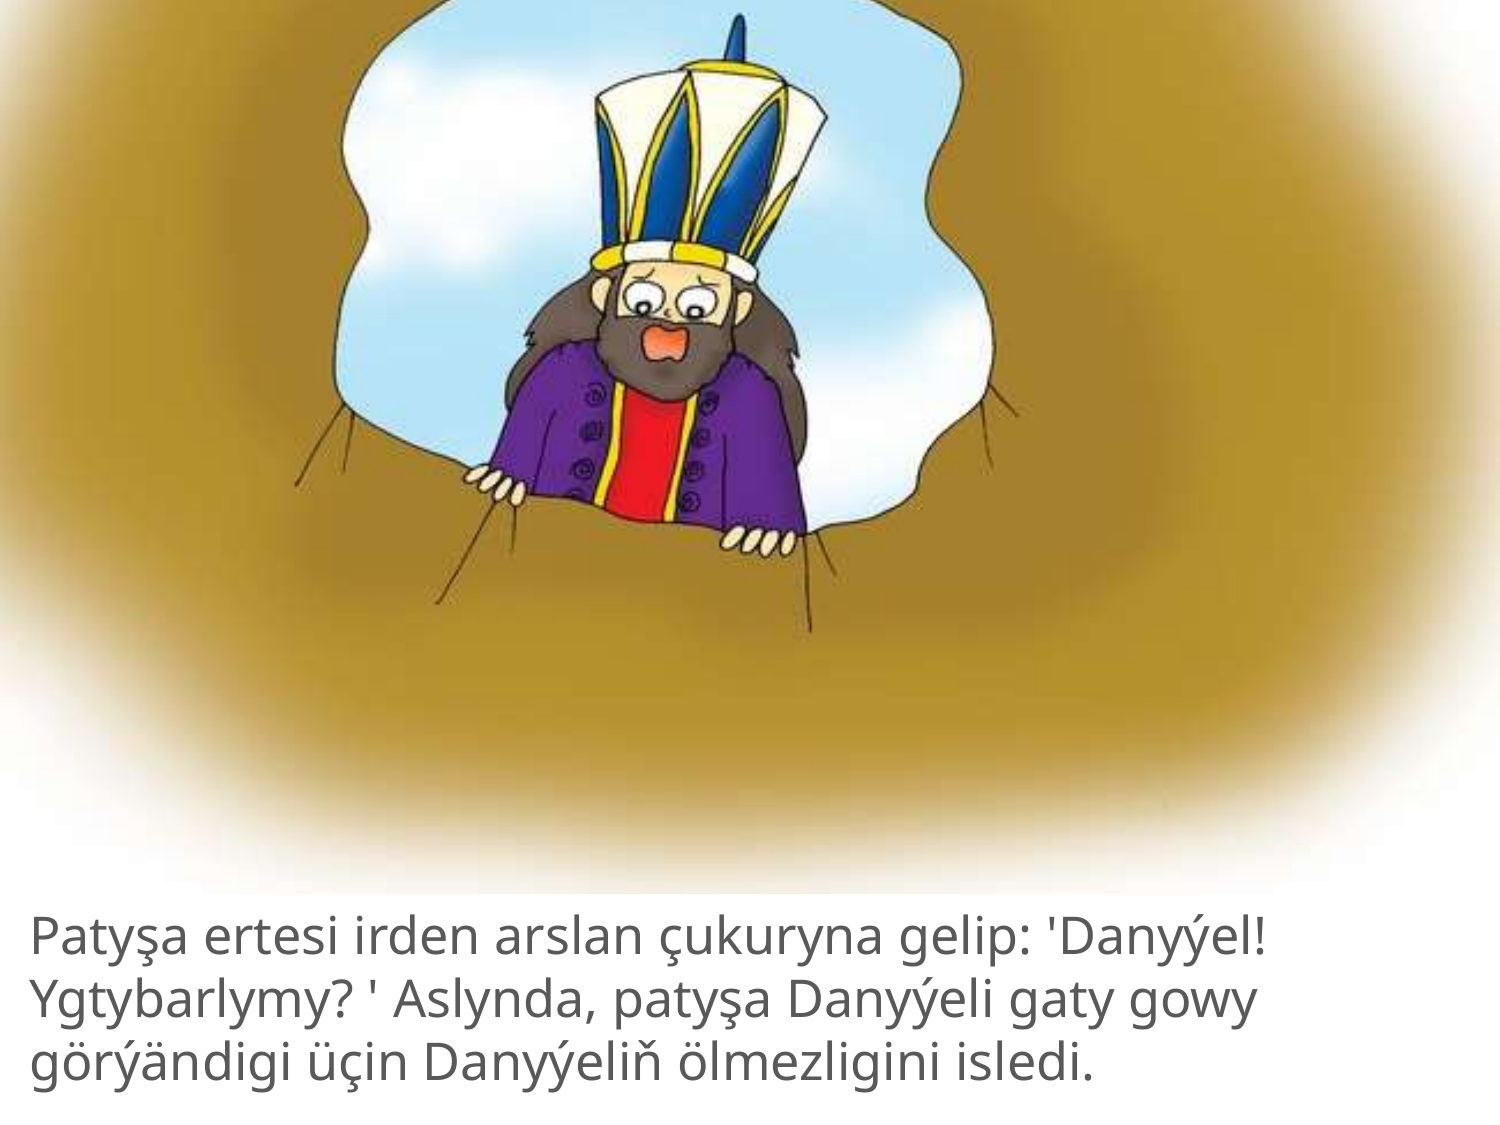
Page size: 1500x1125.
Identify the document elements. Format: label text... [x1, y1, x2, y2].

text_box Patyşa ertesi irden arslan çukuryna gelip: 'Danyýel! Ygtybarlymy? ' Aslynda, patyşa Danyýeli gaty gowy görýändigi üçin Danyýeliň ölmezligini isledi. [14, 900, 1500, 1098]
picture [0, 0, 1500, 894]
